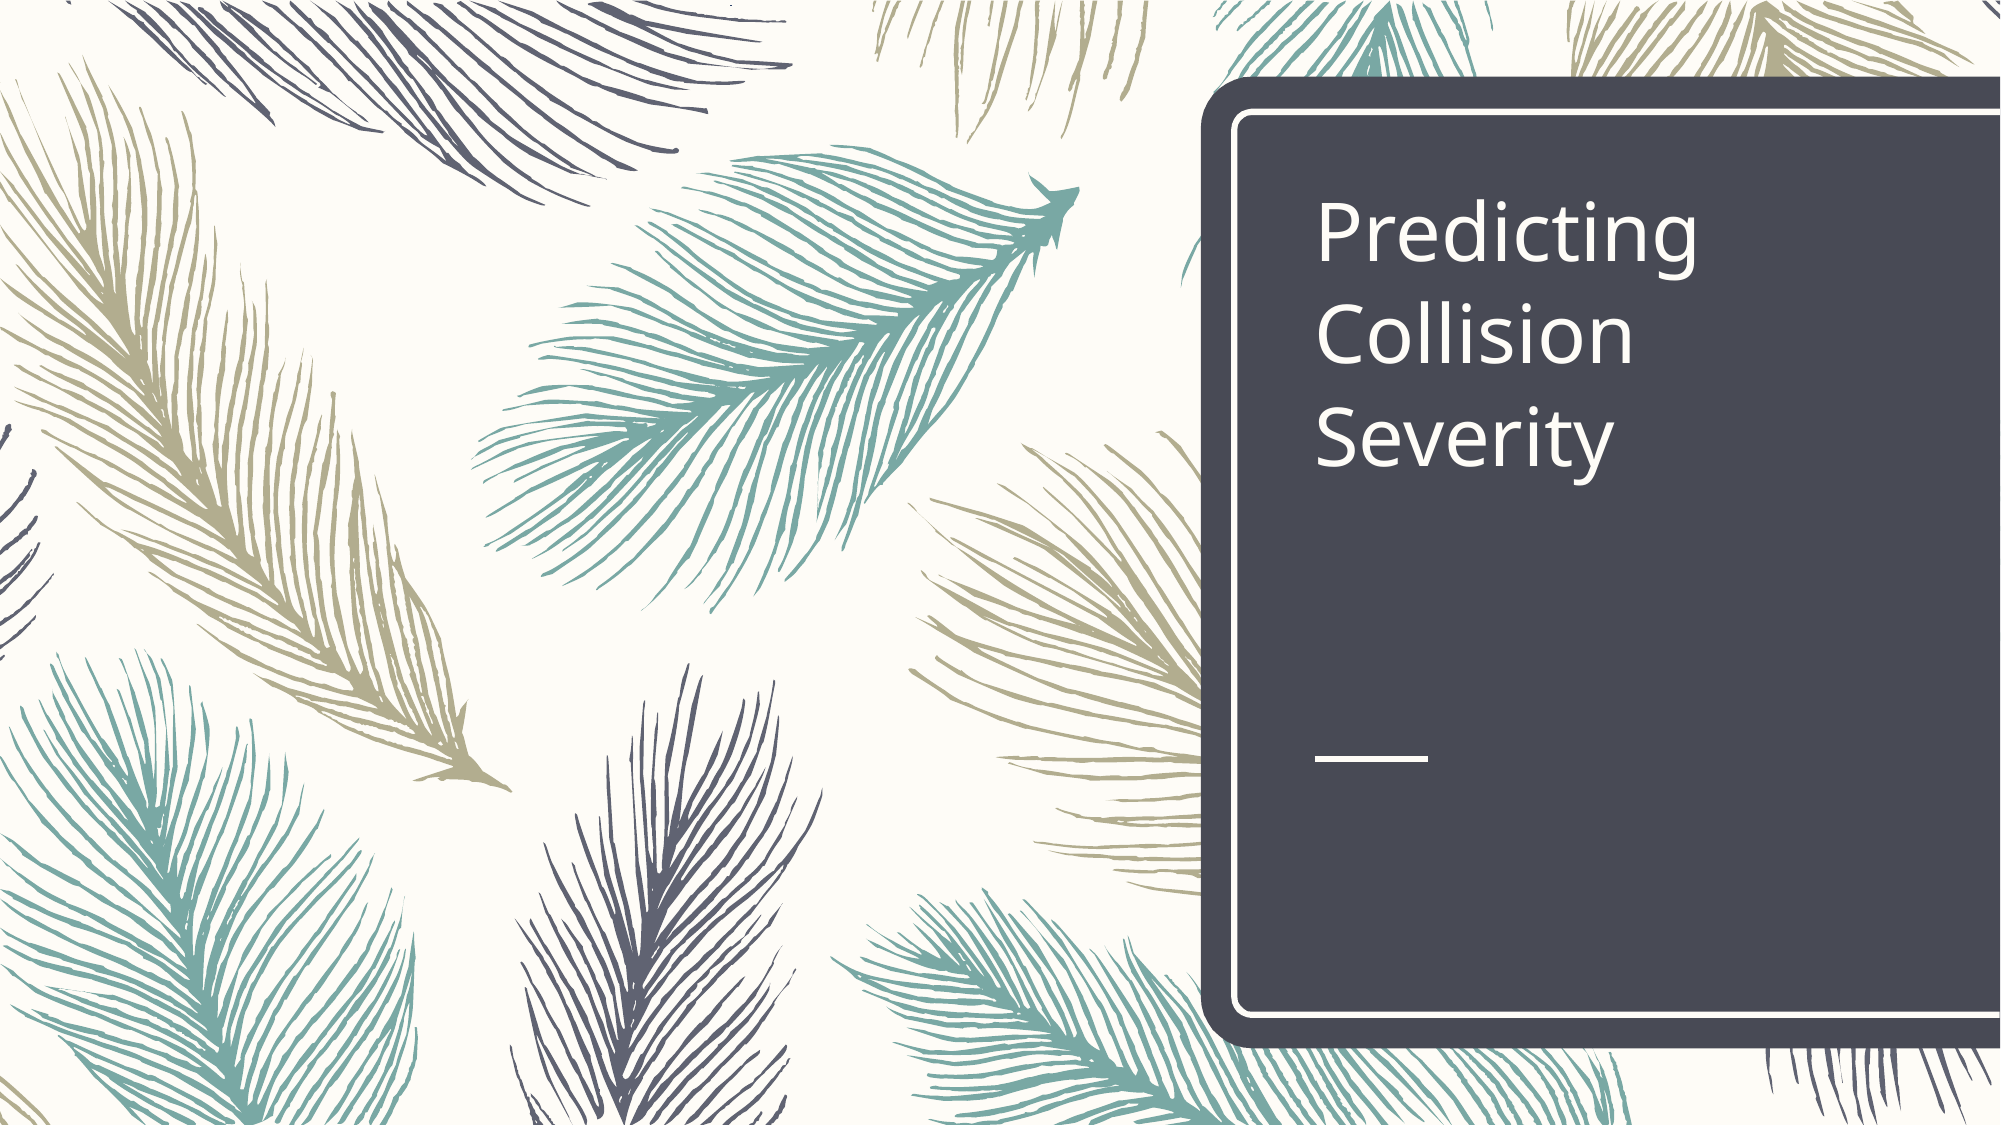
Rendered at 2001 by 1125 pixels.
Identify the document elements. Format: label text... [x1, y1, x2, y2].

title Predicting Collision Severity [1299, 167, 1922, 718]
